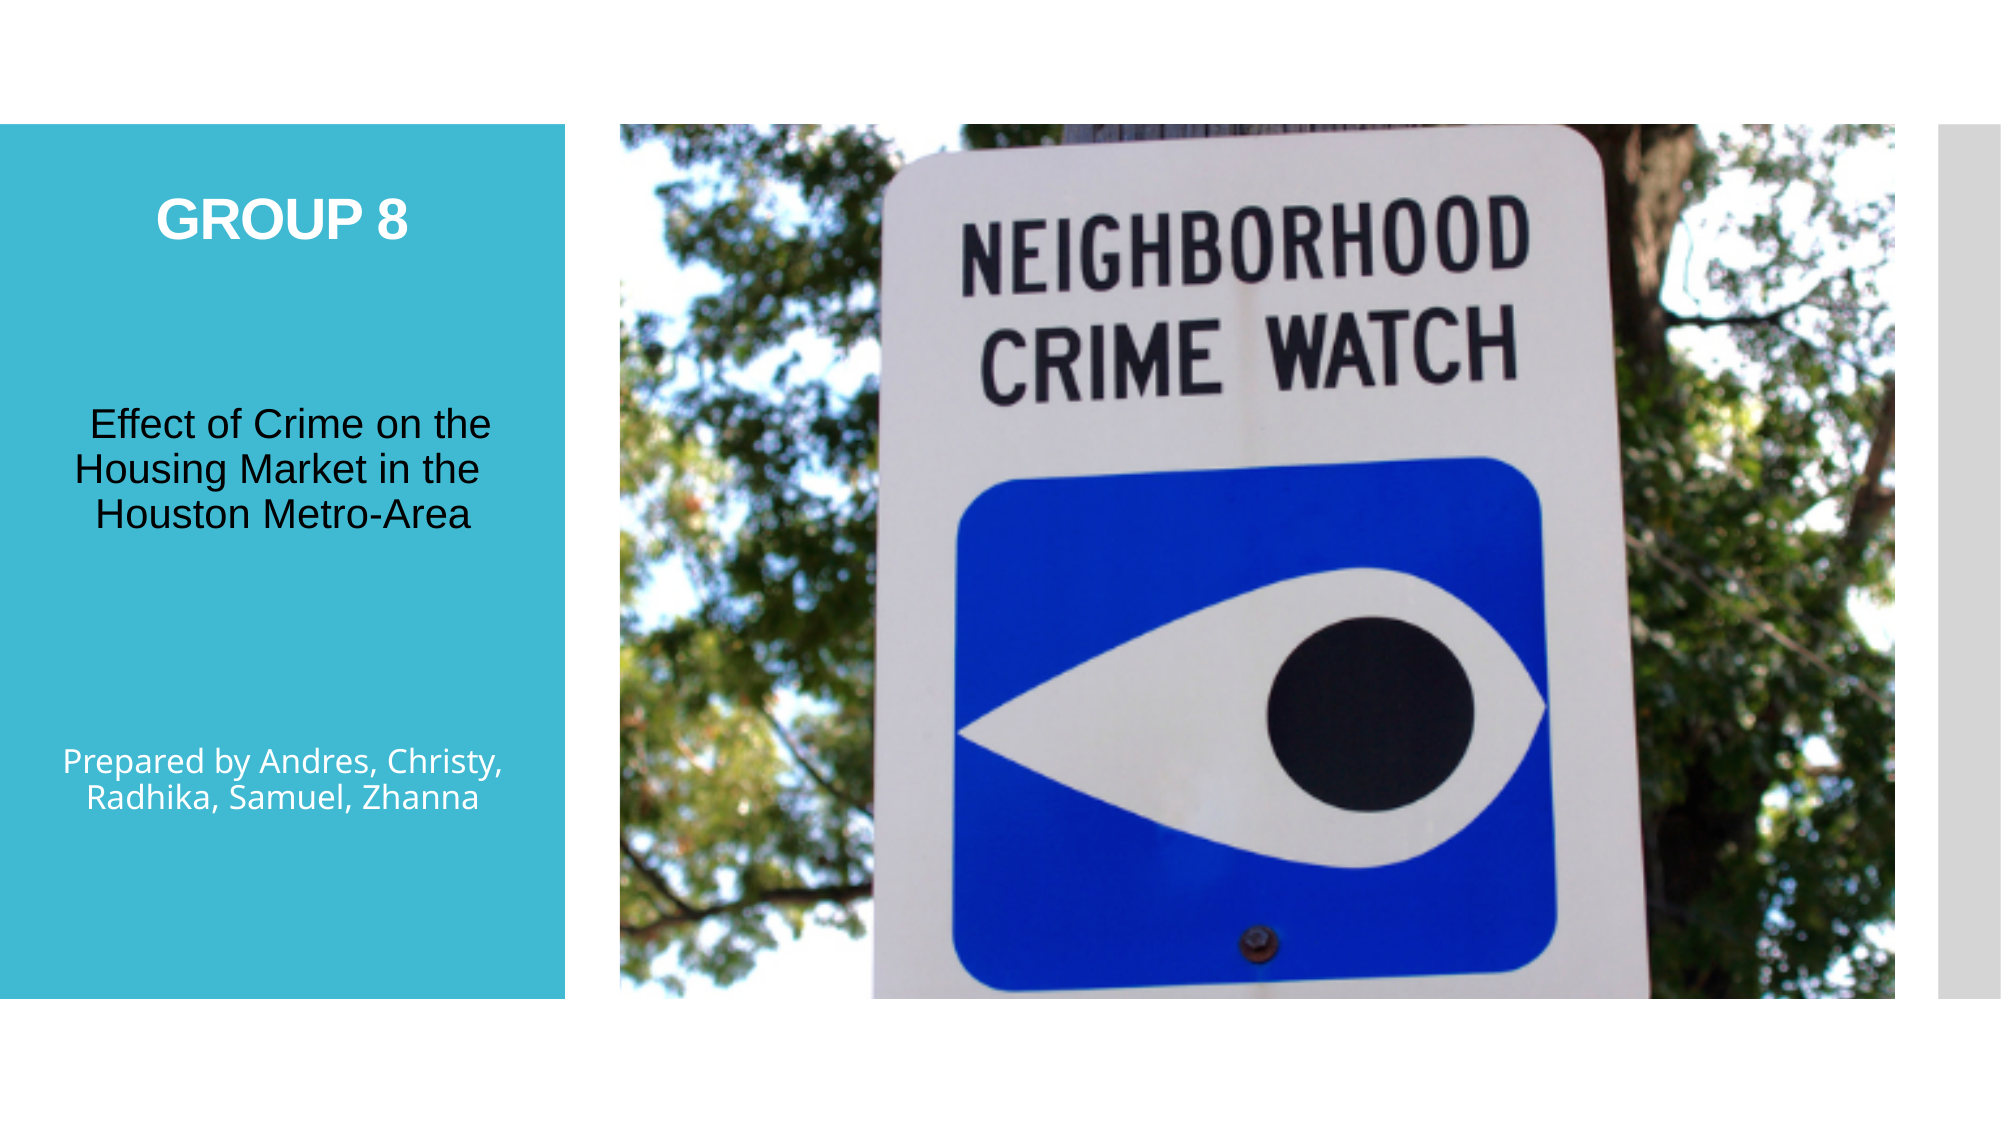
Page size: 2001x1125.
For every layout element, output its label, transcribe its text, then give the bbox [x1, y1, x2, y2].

text_box [0, 124, 566, 1000]
title GROUP 8 [20, 49, 545, 260]
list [619, 124, 1896, 1000]
text_box [1937, 124, 2000, 1000]
list Effect of Crime on the Housing Market in the Houston Metro-Area Prepared by Andres, Christy, Radhika, Samuel, Zhanna [41, 394, 525, 839]
